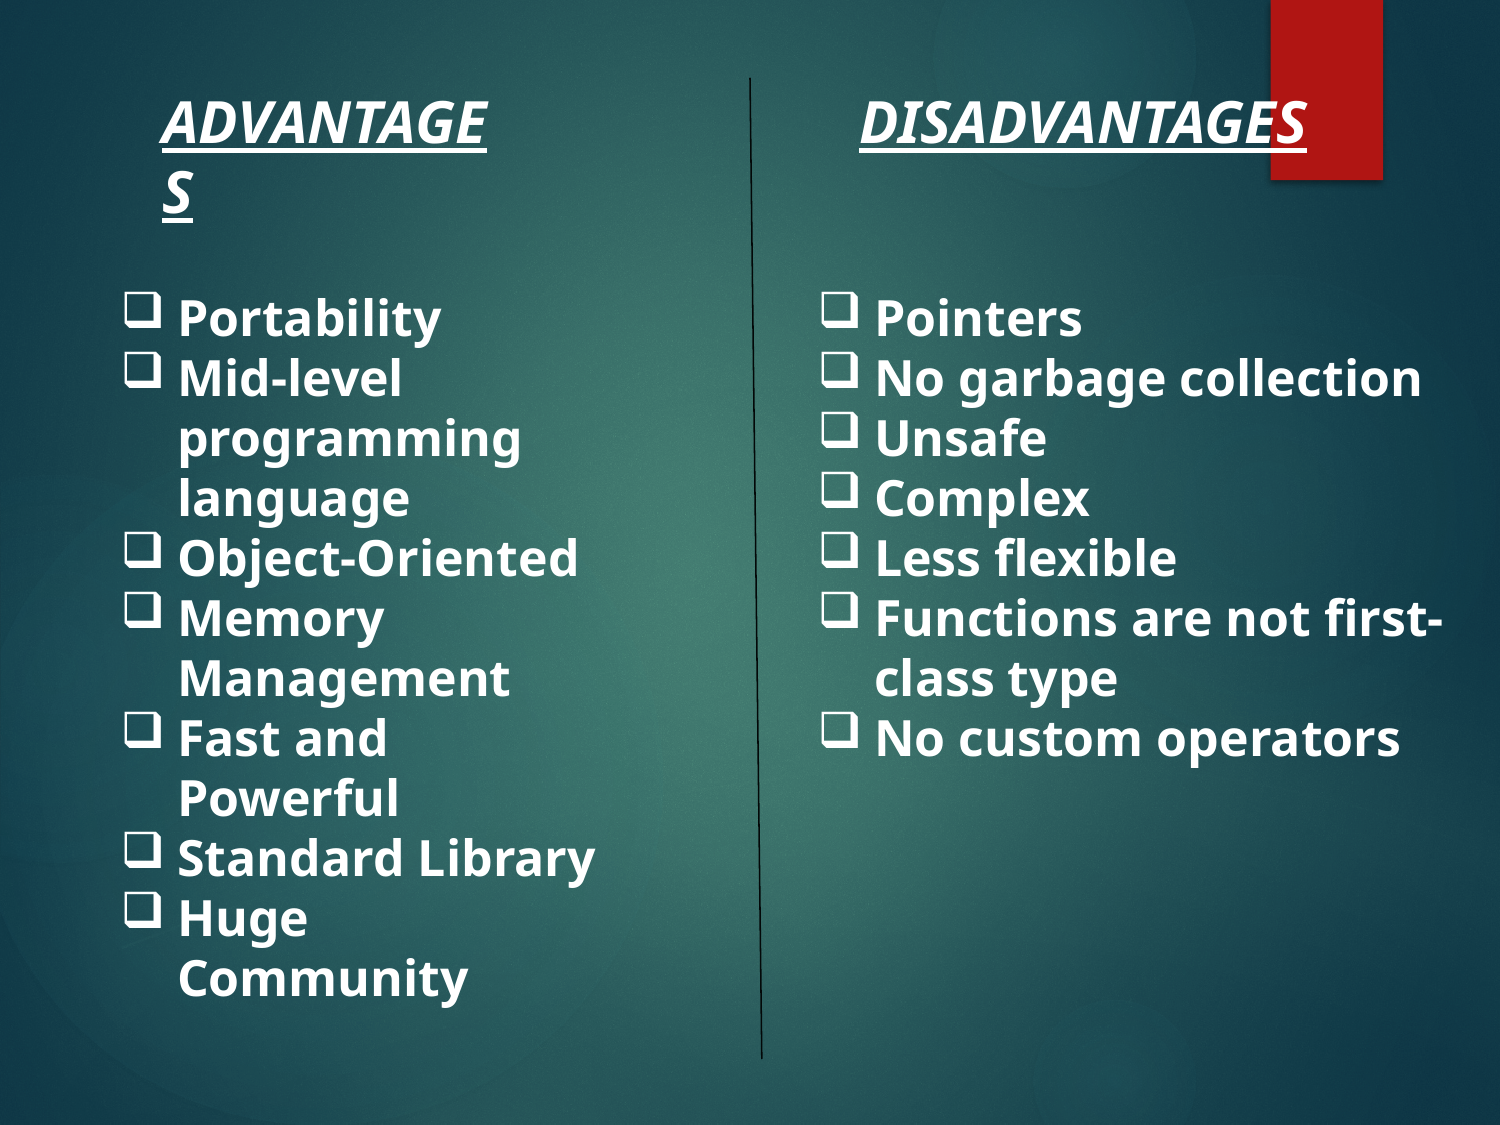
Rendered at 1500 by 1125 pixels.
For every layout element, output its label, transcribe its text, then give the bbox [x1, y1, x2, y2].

text_box ADVANTAGES [147, 78, 526, 233]
text_box DISADVANTAGES [844, 78, 1329, 163]
text_box Pointers No garbage collection Unsafe Complex Less flexible Functions are not first-class type No custom operators [803, 278, 1465, 774]
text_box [749, 77, 762, 1059]
text_box Portability Mid-level programming language Object-Oriented Memory Management Fast and Powerful Standard Library Huge Community [105, 278, 626, 1014]
